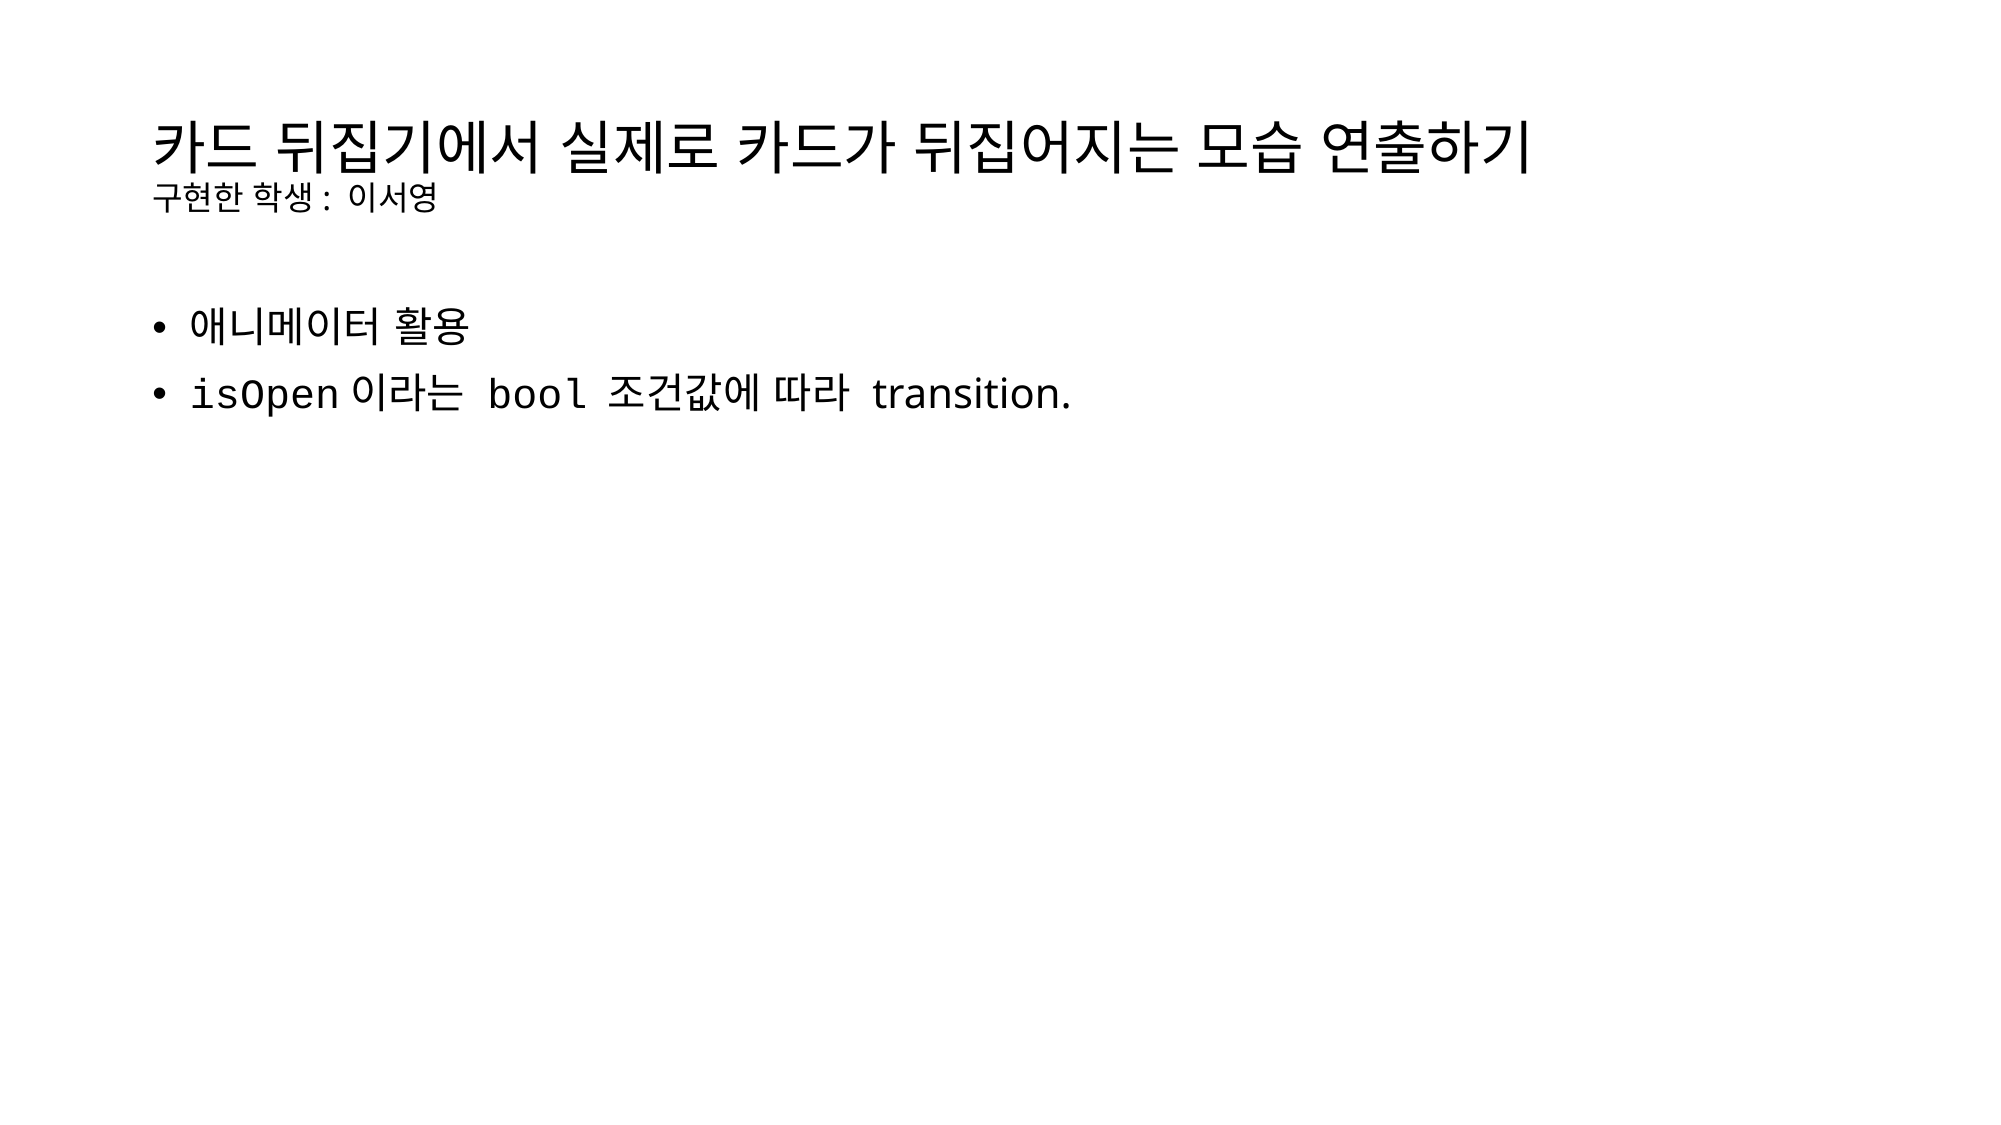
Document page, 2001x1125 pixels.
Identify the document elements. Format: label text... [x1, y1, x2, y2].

list 애니메이터 활용 isOpen이라는 bool 조건값에 따라 transition. [137, 299, 1863, 1014]
title 카드 뒤집기에서 실제로 카드가 뒤집어지는 모습 연출하기 구현한 학생: 이서영 [137, 59, 1863, 278]
